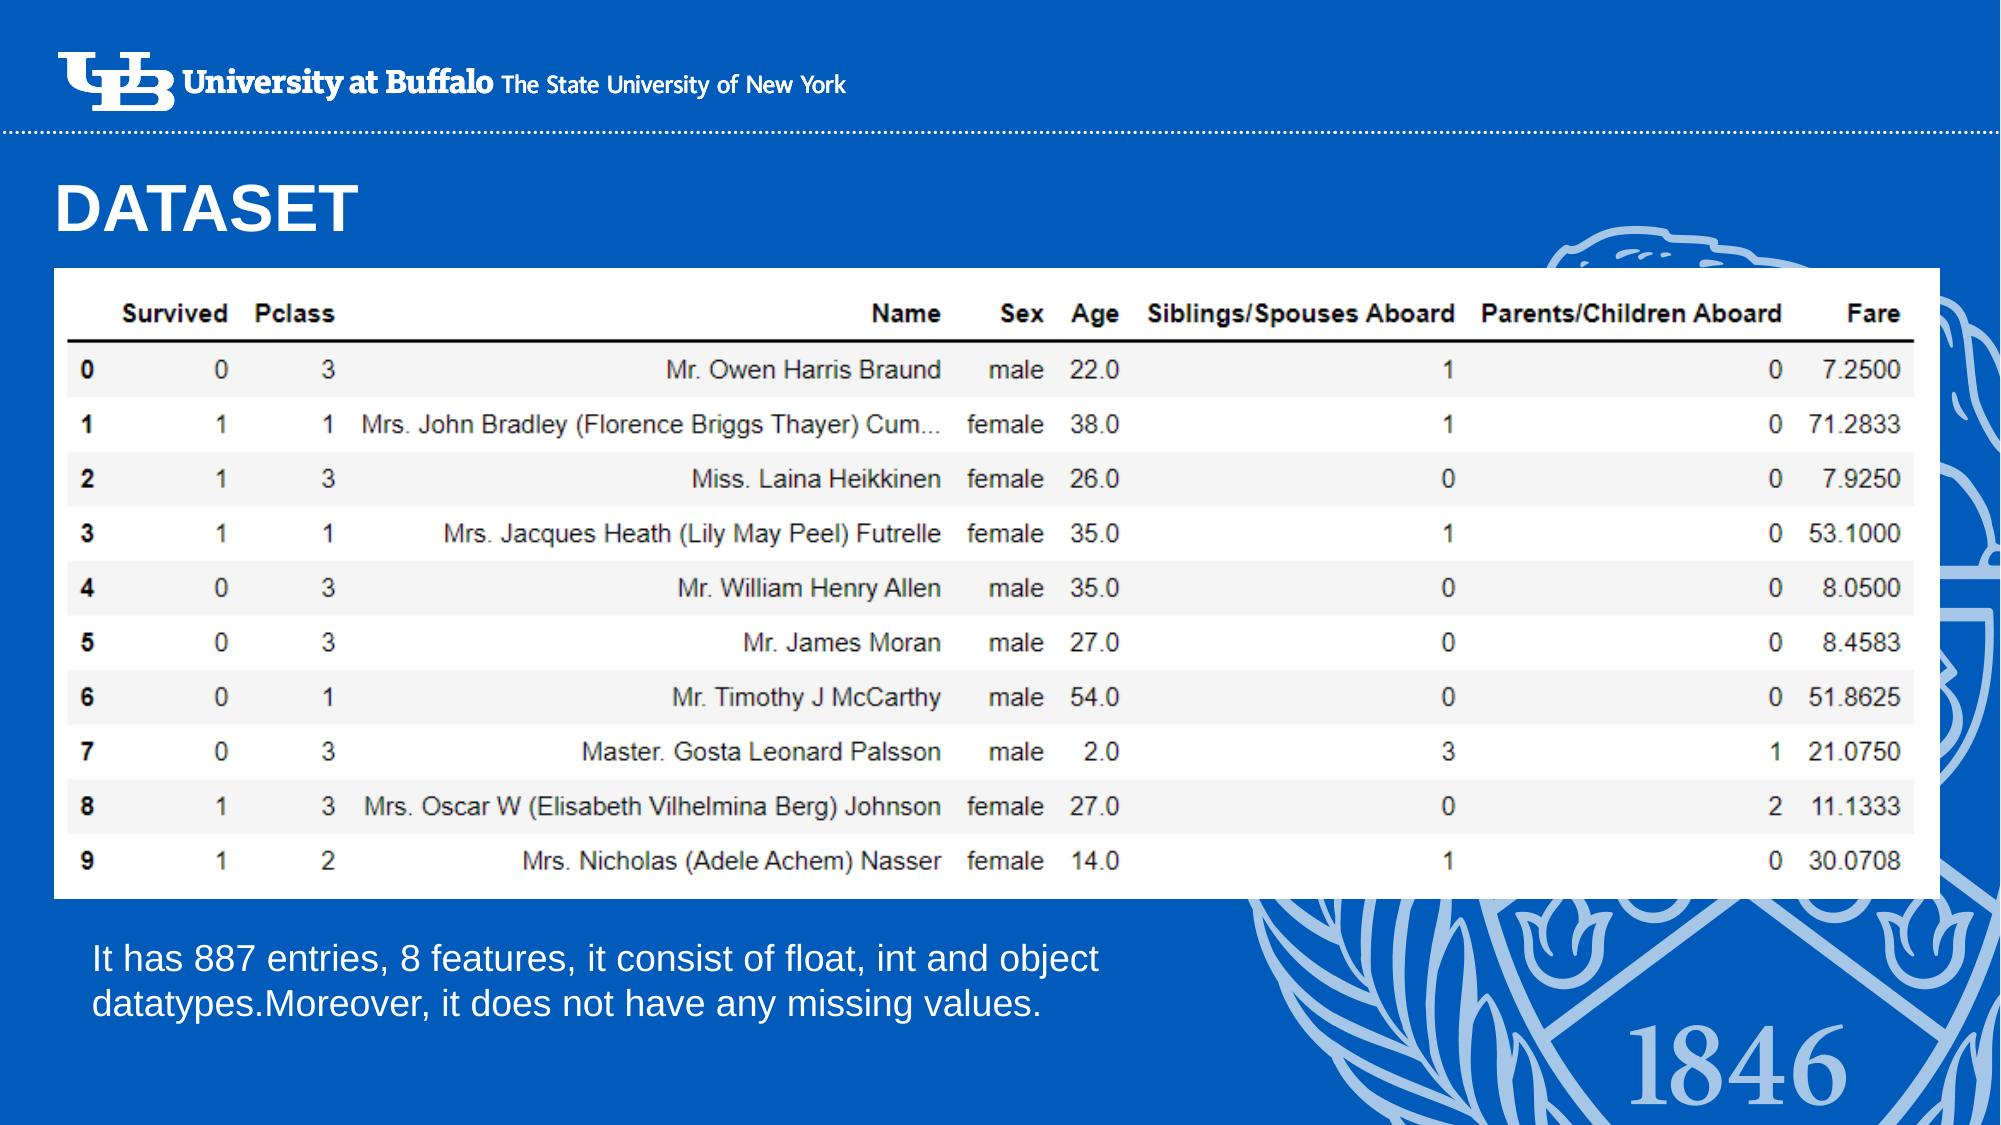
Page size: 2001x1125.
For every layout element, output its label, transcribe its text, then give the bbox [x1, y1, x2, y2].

picture [0, 0, 2001, 1125]
text_box It has 887 entries, 8 features, it consist of float, int and object datatypes.Moreover, it does not have any missing values. [77, 926, 1236, 1032]
title Dataset [54, 112, 1144, 252]
